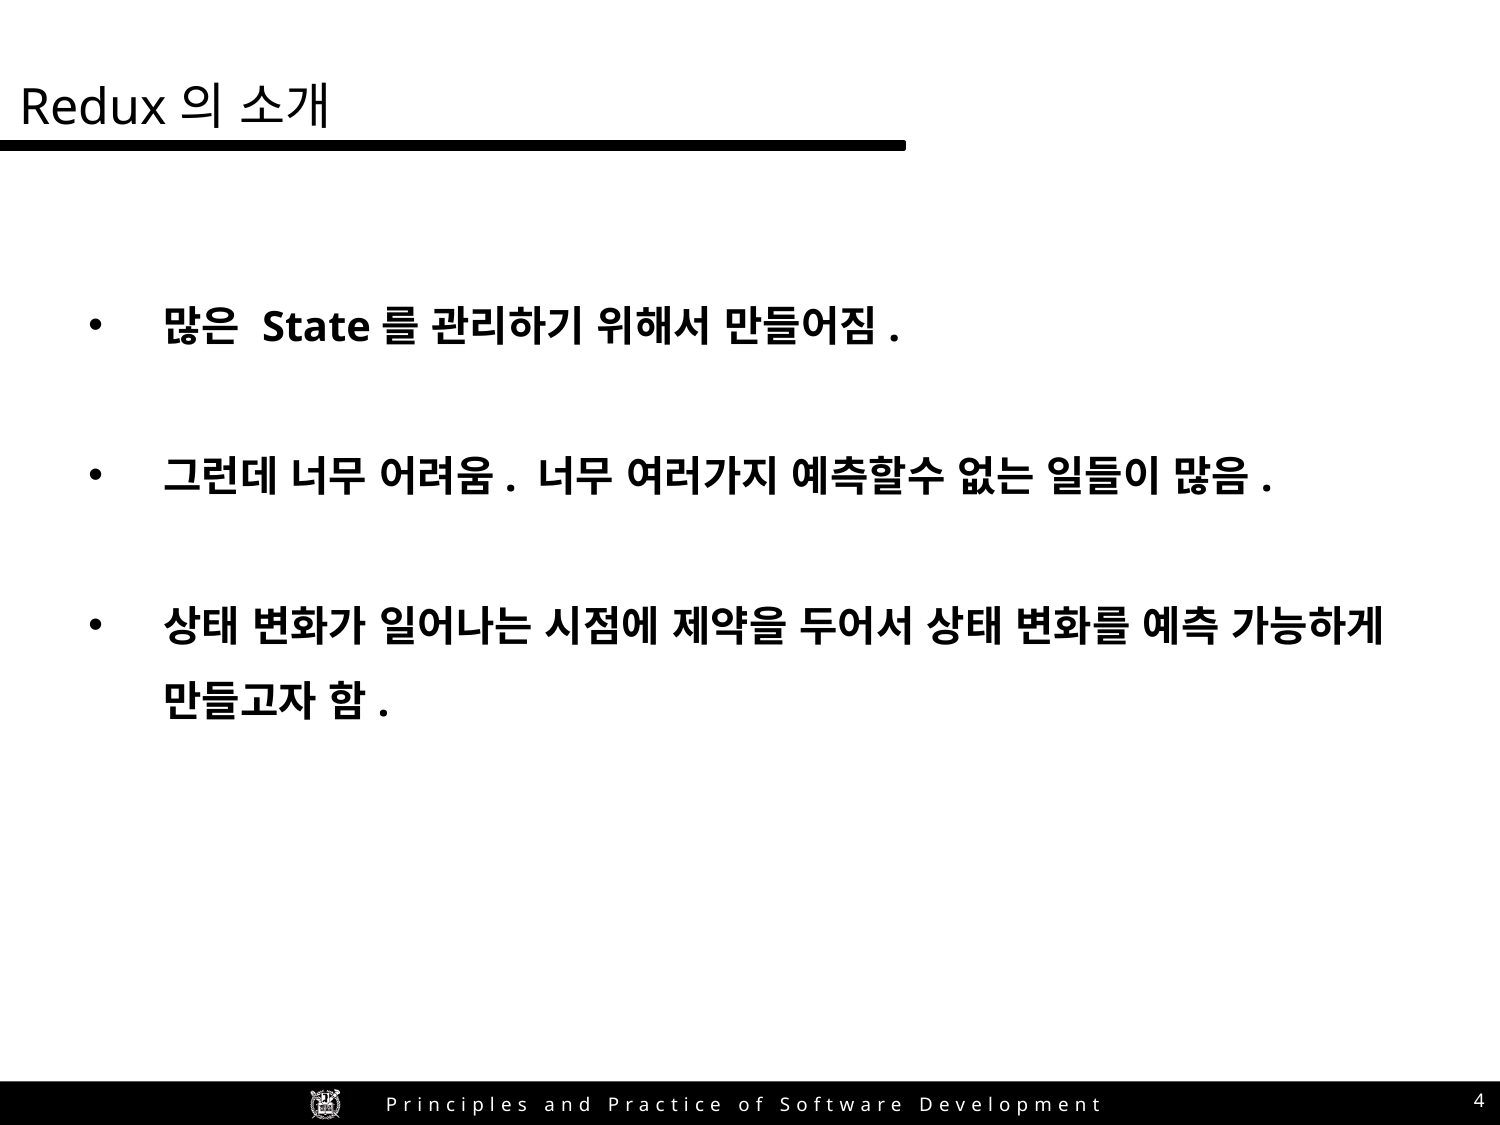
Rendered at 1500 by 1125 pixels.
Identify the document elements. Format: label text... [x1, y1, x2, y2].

text_box [0, 140, 906, 151]
text_box 많은 State를 관리하기 위해서 만들어짐. 그런데 너무 어려움. 너무 여러가지 예측할수 없는 일들이 많음. 상태 변화가 일어나는 시점에 제약을 두어서 상태 변화를 예측 가능하게 만들고자 함. [73, 267, 1433, 1075]
text_box Redux의 소개 [4, 67, 1500, 143]
picture [308, 1086, 341, 1120]
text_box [0, 1079, 1500, 1125]
